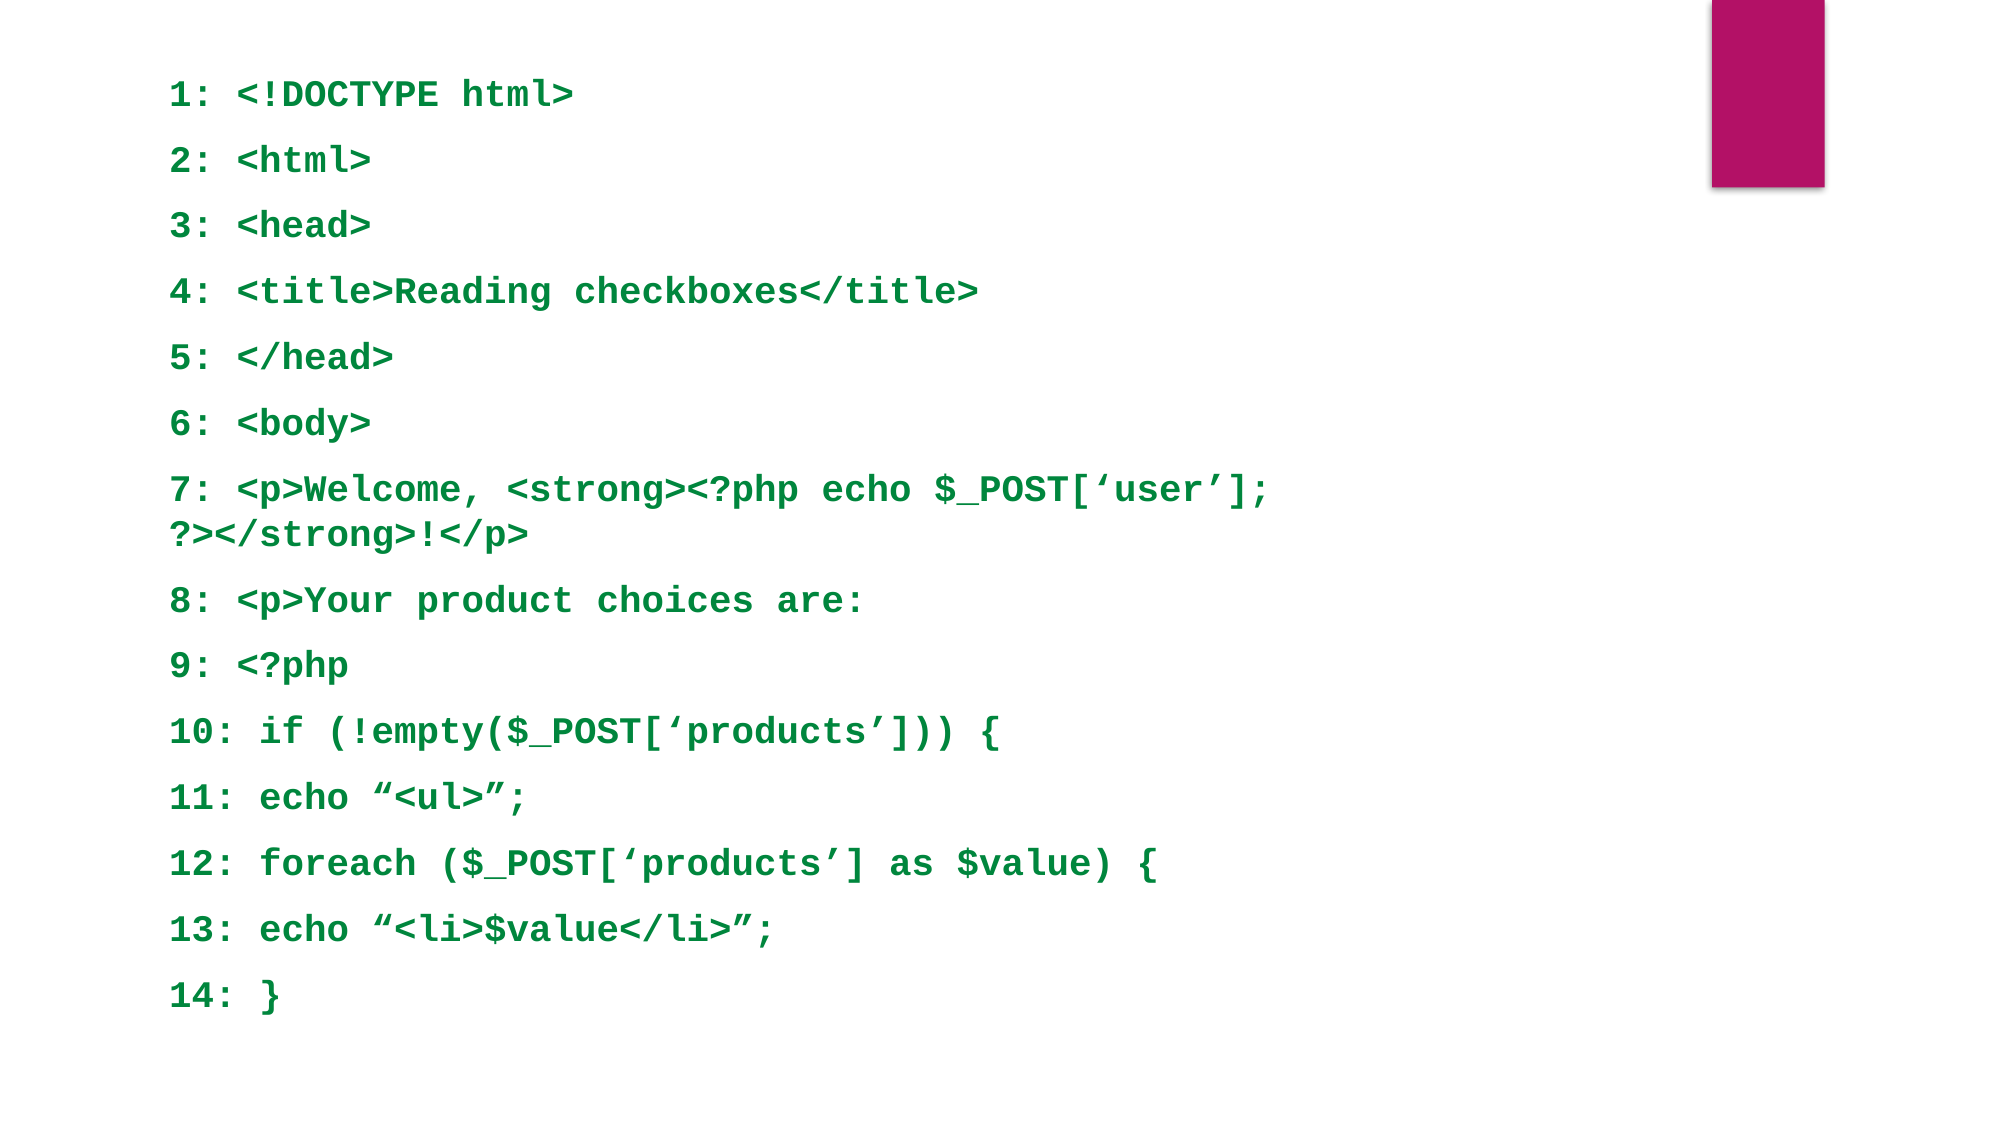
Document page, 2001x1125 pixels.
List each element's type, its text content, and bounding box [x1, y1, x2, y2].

list 1: <!DOCTYPE html> 2: <html> 3: <head> 4: <title>Reading checkboxes</title> 5: </head> 6: <body> 7: <p>Welcome, <strong><?php echo $_POST[‘user’]; ?></strong>!</p> 8: <p>Your product choices are: 9: <?php 10: if (!empty($_POST[‘products’])) { 11: echo “<ul>”; 12: foreach ($_POST[‘products’] as $value) { 13: echo “<li>$value</li>”; 14: } [88, 61, 1537, 622]
